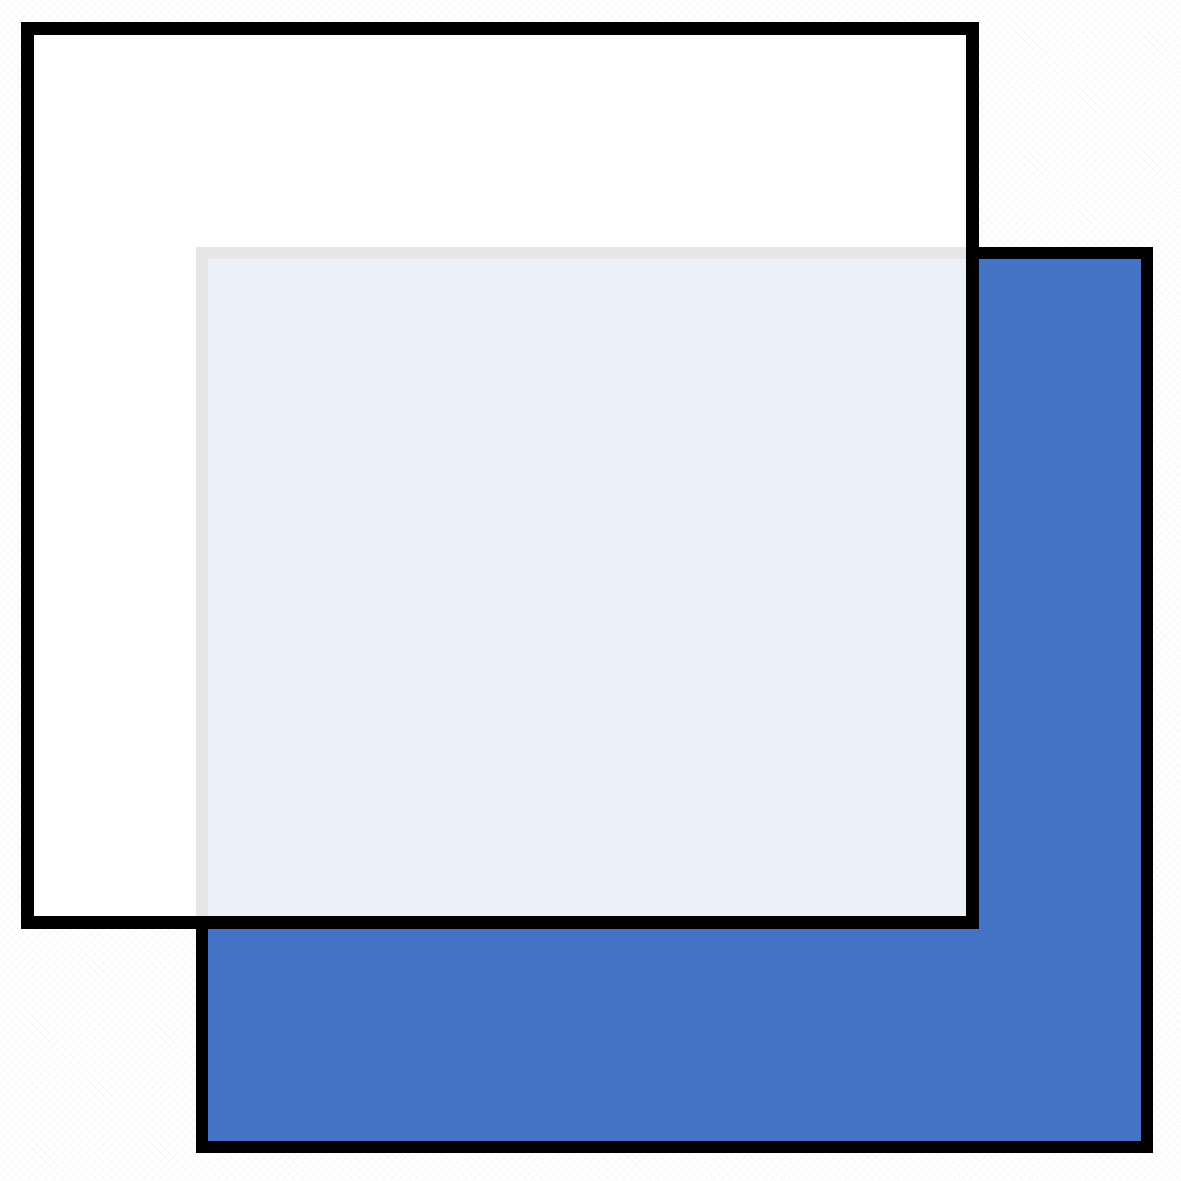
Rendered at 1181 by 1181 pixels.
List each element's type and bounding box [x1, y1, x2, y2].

text_box [27, 28, 974, 924]
text_box [201, 252, 1148, 1148]
